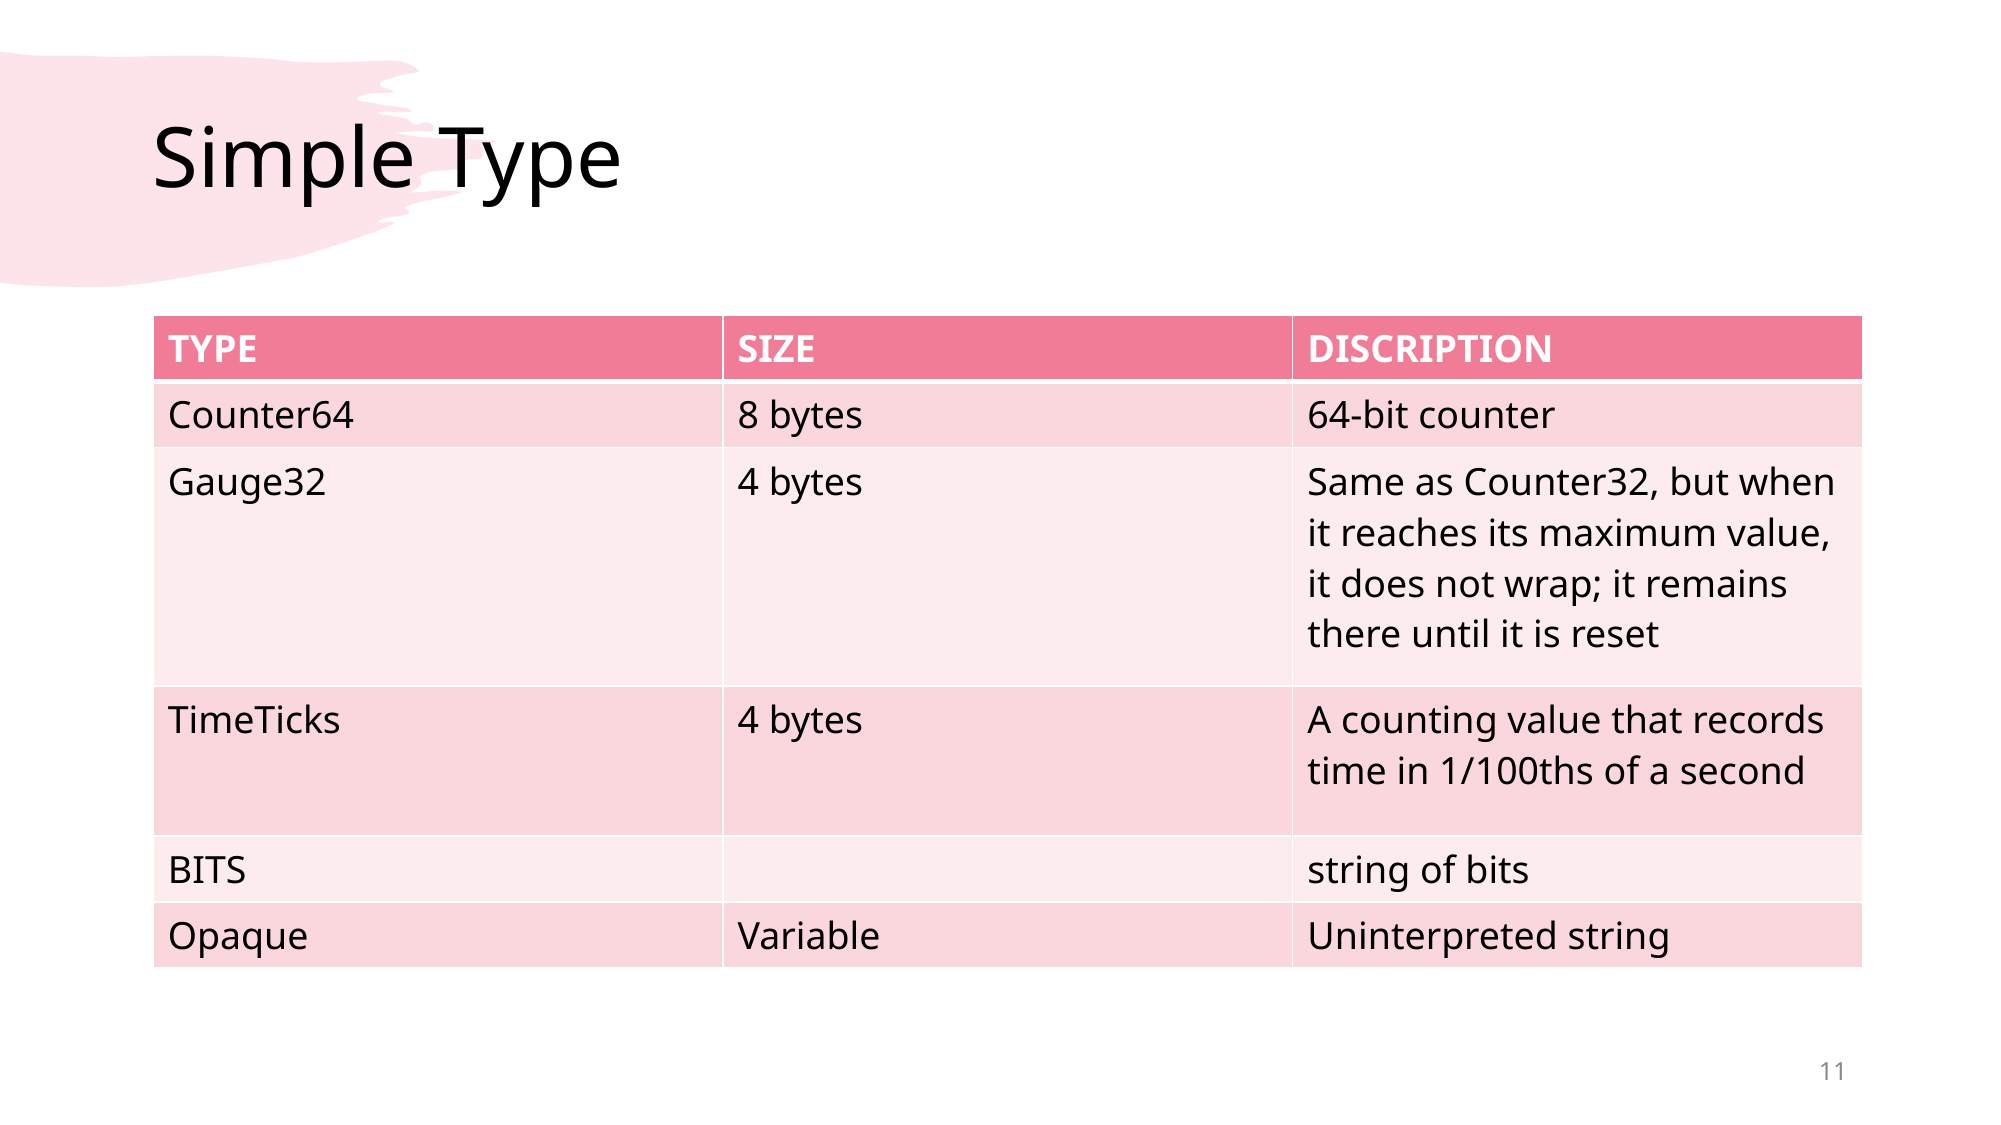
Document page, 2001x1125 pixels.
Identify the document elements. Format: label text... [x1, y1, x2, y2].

table_cell Counter64 [154, 384, 722, 447]
table_cell Variable [724, 903, 1292, 967]
table_header DISCRIPTION [1293, 316, 1862, 379]
table_cell Opaque [154, 903, 722, 967]
table_cell A counting value that records time in 1/100ths of a second [1293, 687, 1862, 835]
table_cell Gauge32 [154, 448, 722, 685]
table_header TYPE [154, 316, 722, 379]
table_cell BITS [154, 837, 722, 901]
table_cell string of bits [1293, 837, 1862, 901]
slide_number 11 [1412, 1042, 1863, 1103]
title Simple Type [137, 52, 1863, 270]
table_cell 4 bytes [724, 448, 1292, 685]
table_cell 8 bytes [724, 384, 1292, 447]
table_cell 4 bytes [724, 687, 1292, 835]
table_cell Same as Counter32, but when it reaches its maximum value, it does not wrap; it remains there until it is reset [1293, 448, 1862, 685]
table_cell TimeTicks [154, 687, 722, 835]
table_header SIZE [724, 316, 1292, 379]
table_cell 64-bit counter [1293, 384, 1862, 447]
table_cell Uninterpreted string [1293, 903, 1862, 967]
table_cell [724, 837, 1292, 901]
